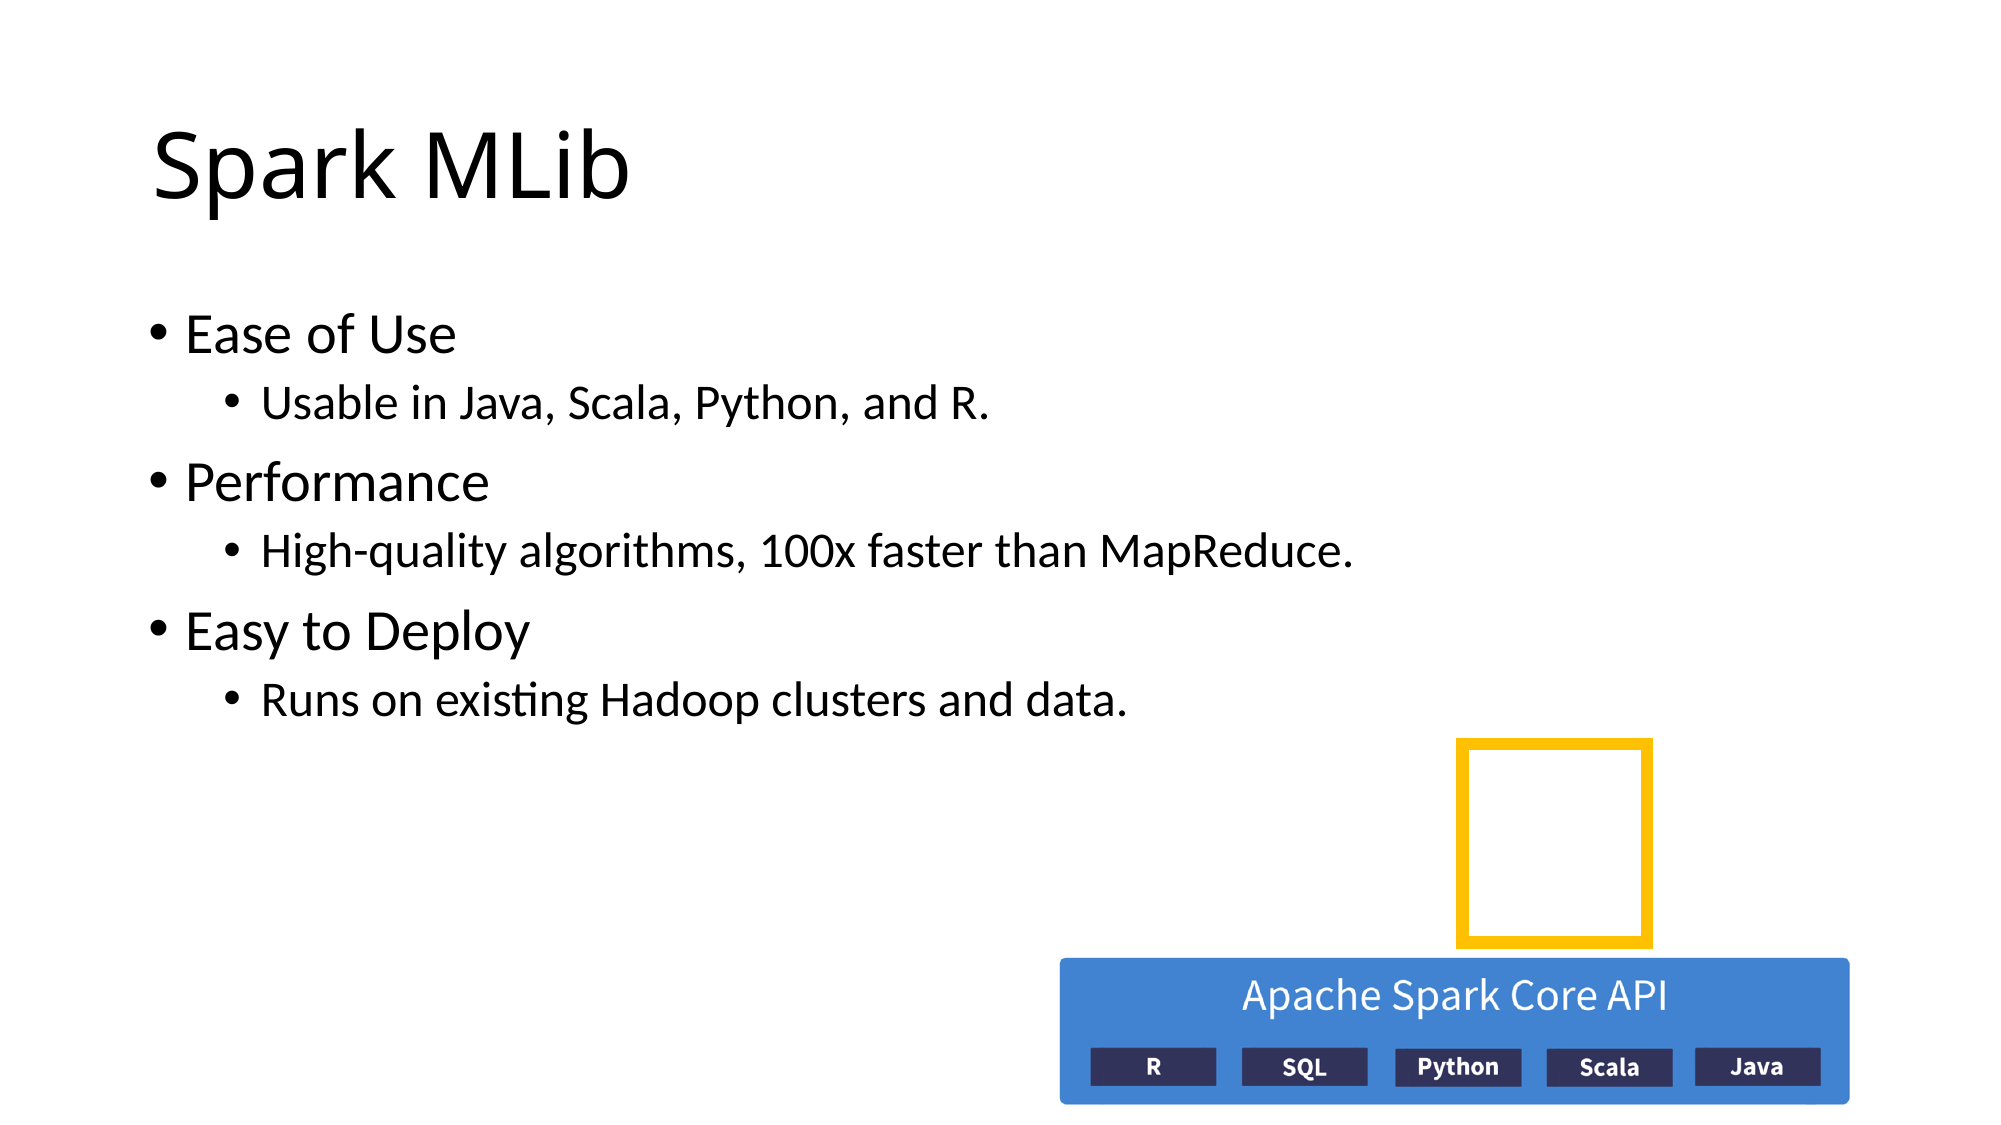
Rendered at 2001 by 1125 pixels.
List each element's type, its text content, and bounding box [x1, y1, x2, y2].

title Spark MLib [137, 59, 1863, 278]
picture [1045, 716, 1863, 1125]
list Ease of Use Usable in Java, Scala, Python, and R. Performance High-quality algorithms, 100x faster than MapReduce. Easy to Deploy Runs on existing Hadoop clusters and data. [133, 295, 1917, 1013]
